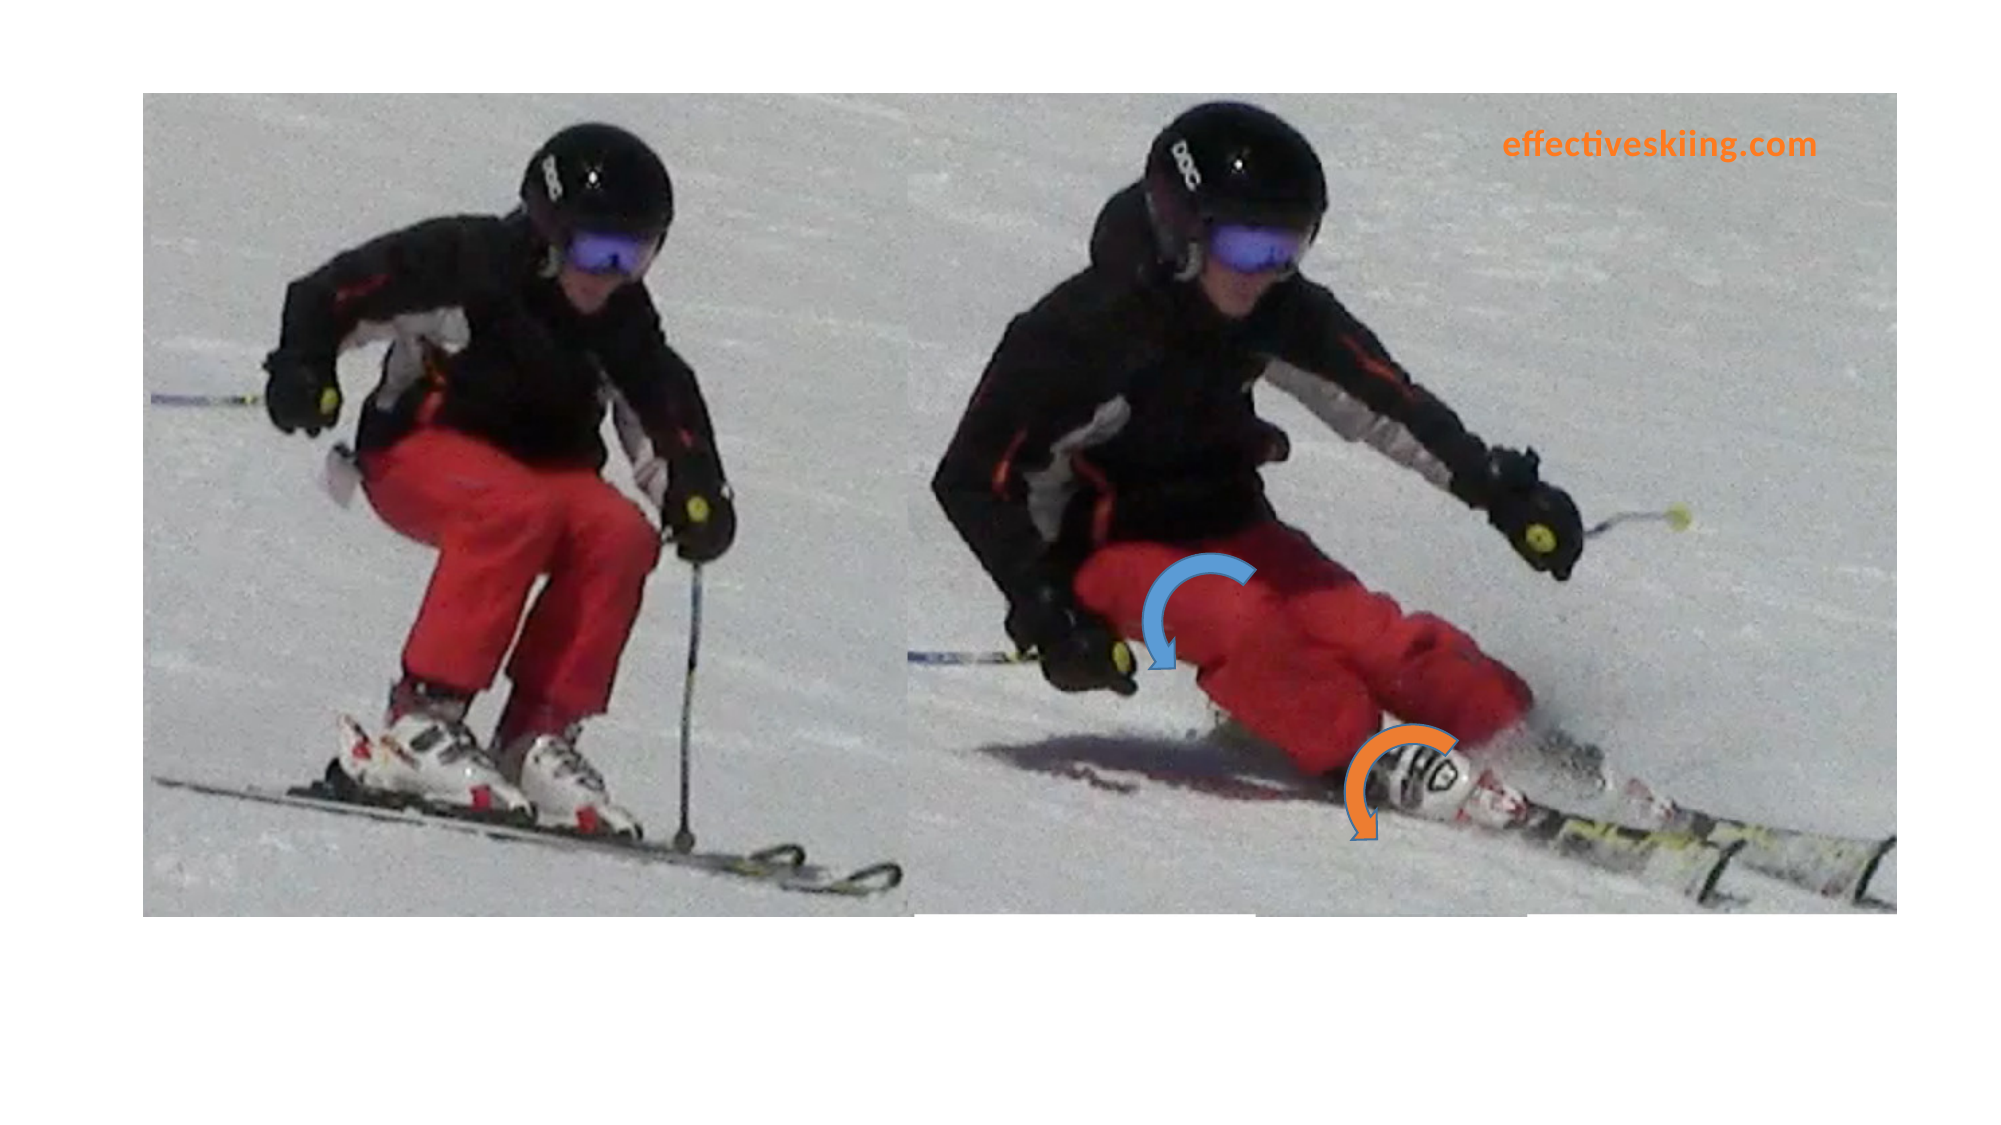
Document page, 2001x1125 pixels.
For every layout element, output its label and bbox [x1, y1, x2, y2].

picture [143, 93, 1897, 917]
